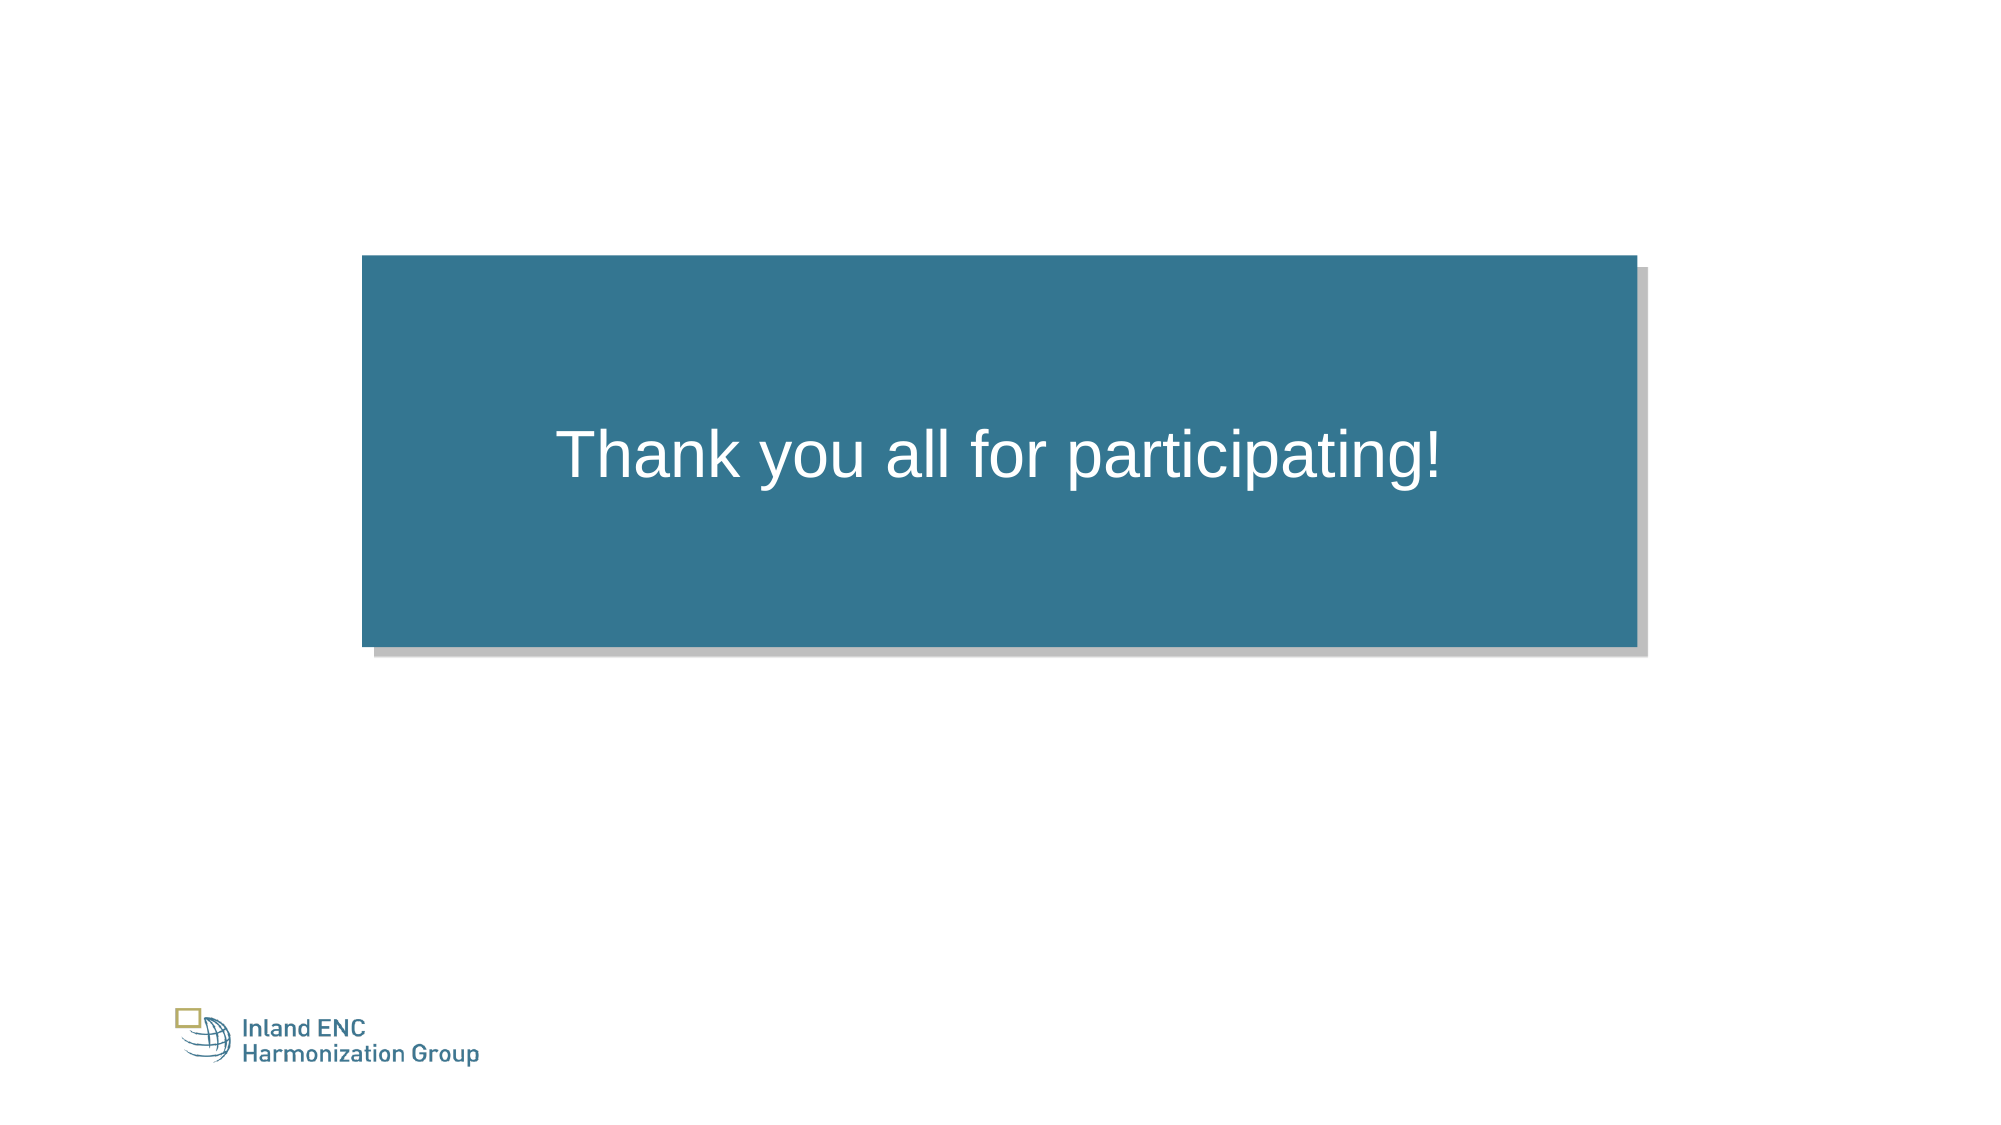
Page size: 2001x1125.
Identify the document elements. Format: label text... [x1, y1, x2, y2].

text_box Thank you all for participating! [362, 255, 1638, 648]
picture [173, 1006, 481, 1068]
